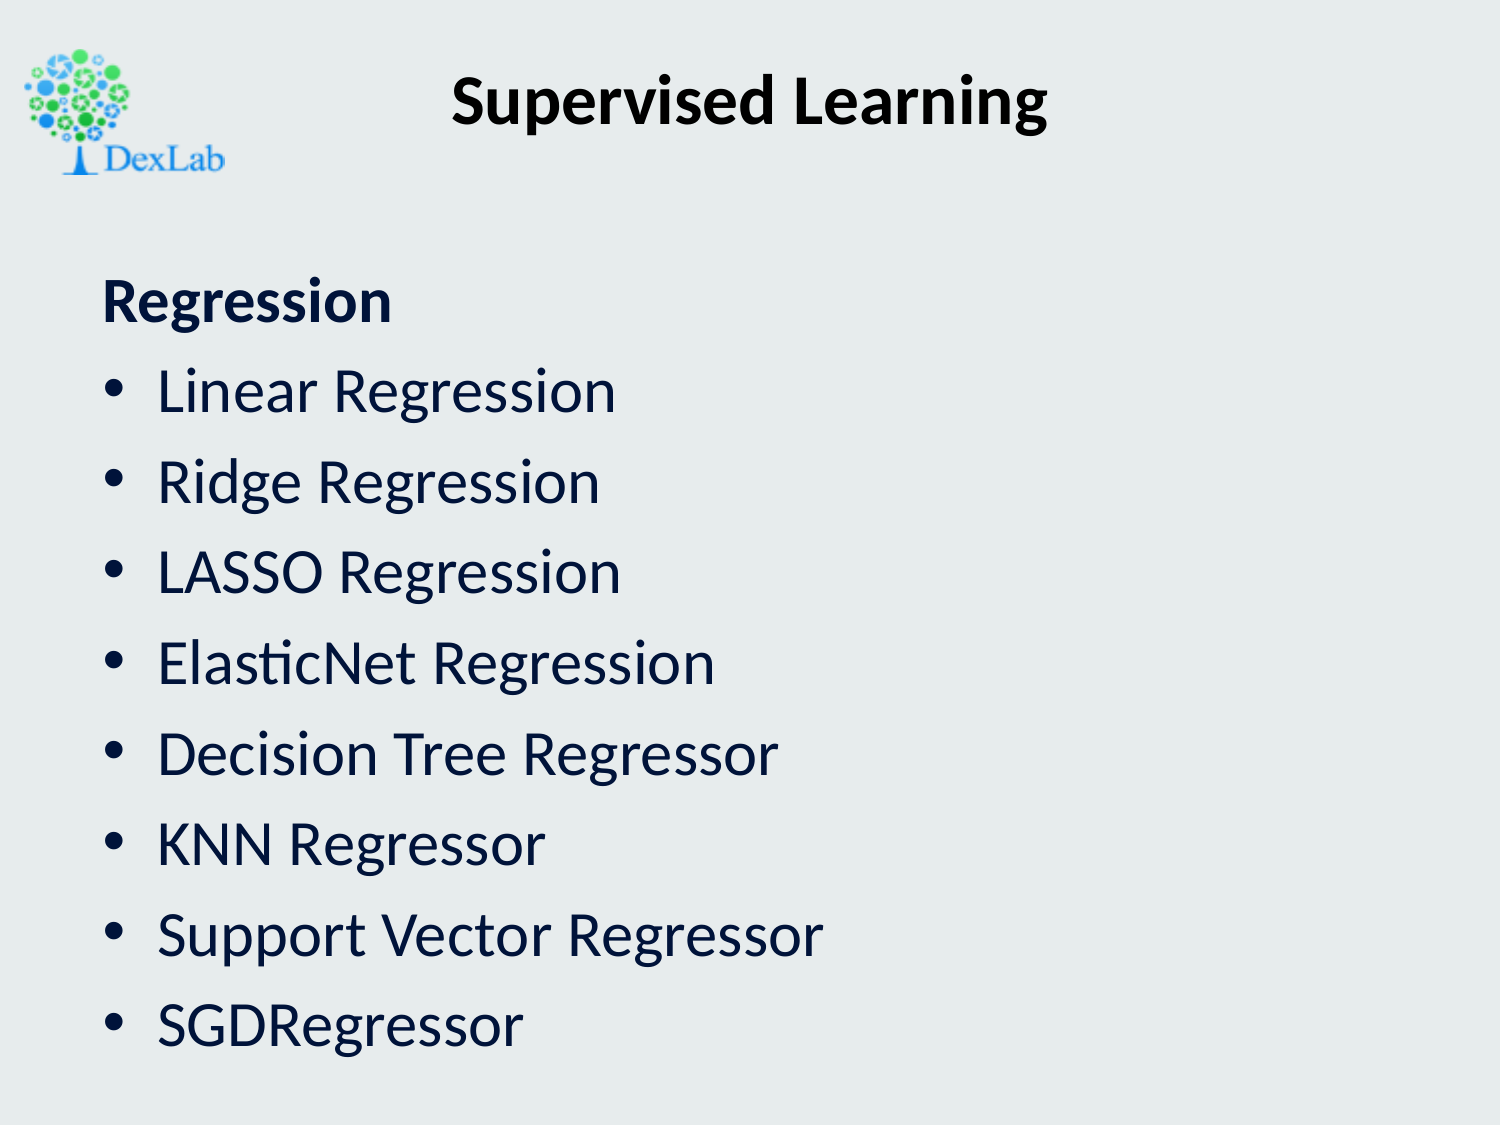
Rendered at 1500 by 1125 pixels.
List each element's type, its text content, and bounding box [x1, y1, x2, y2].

title Supervised Learning [75, 45, 1425, 233]
list Regression Linear Regression Ridge Regression LASSO Regression ElasticNet Regression Decision Tree Regressor KNN Regressor Support Vector Regressor SGDRegressor [87, 249, 1438, 1075]
picture [24, 49, 226, 176]
